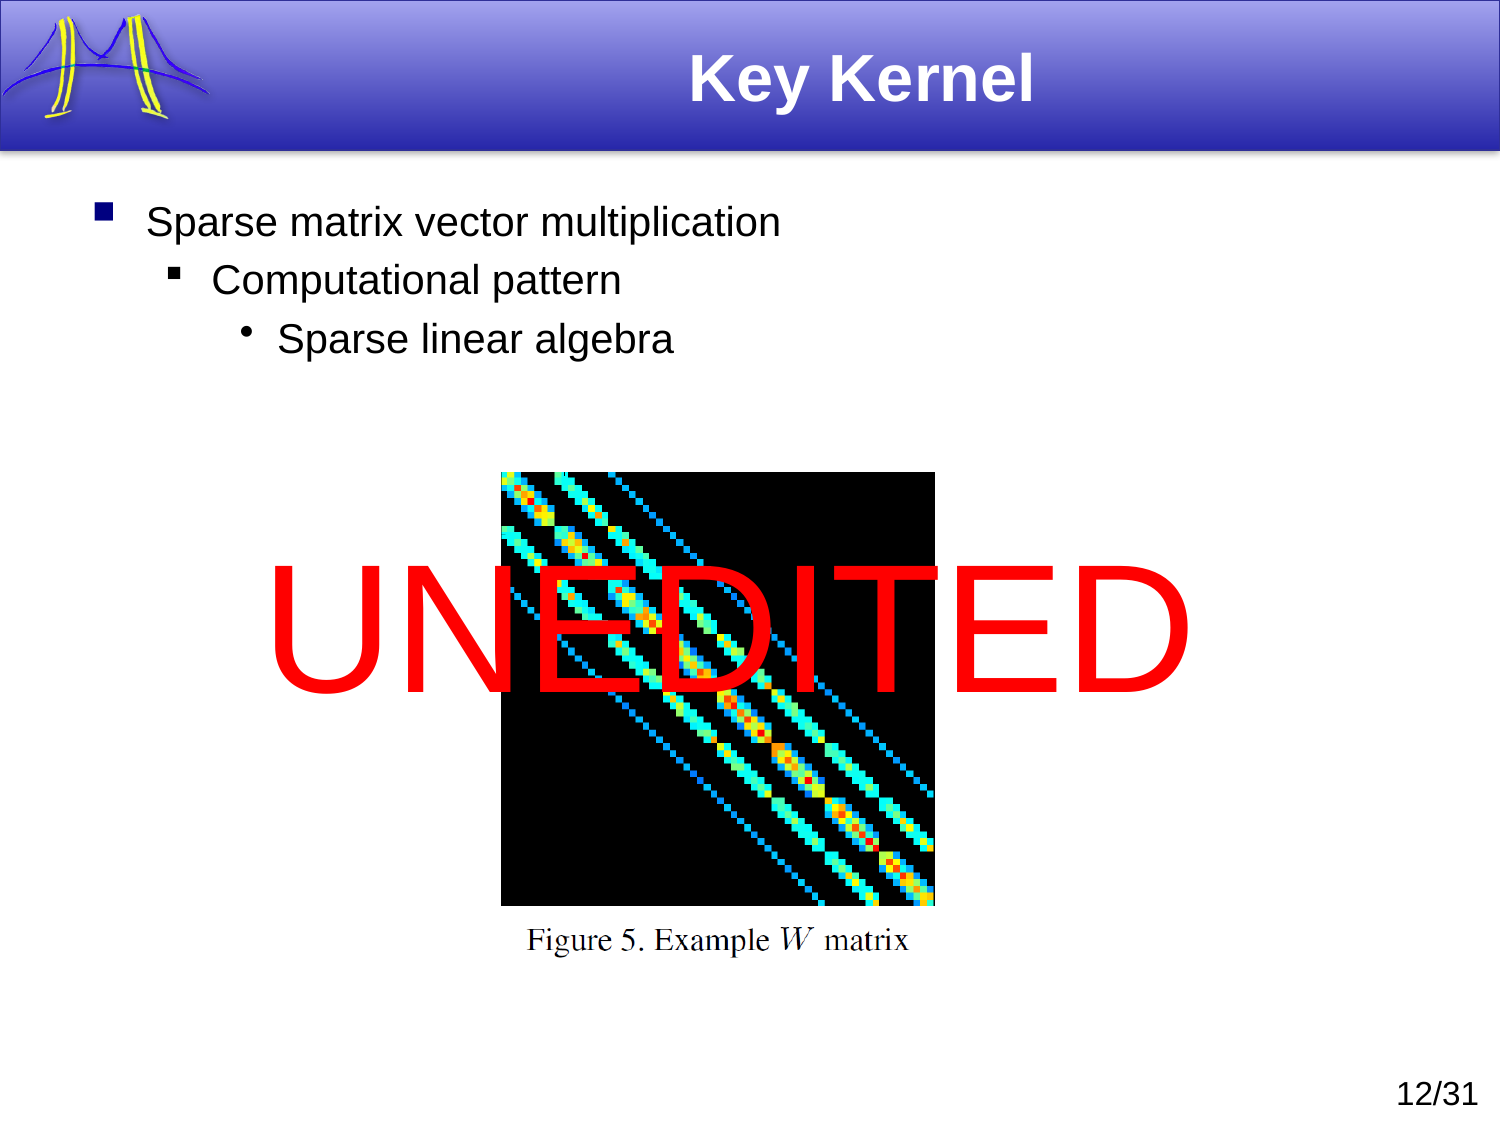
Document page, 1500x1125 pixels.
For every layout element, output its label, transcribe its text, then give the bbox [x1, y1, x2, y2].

text_box UNEDITED [246, 502, 480, 737]
picture [0, 12, 212, 121]
text_box UNEDITED [954, 502, 1213, 737]
picture [485, 453, 950, 974]
list Sparse matrix vector multiplication Computational pattern Sparse linear algebra [74, 187, 1425, 1050]
title Key Kernel [224, 0, 1500, 151]
